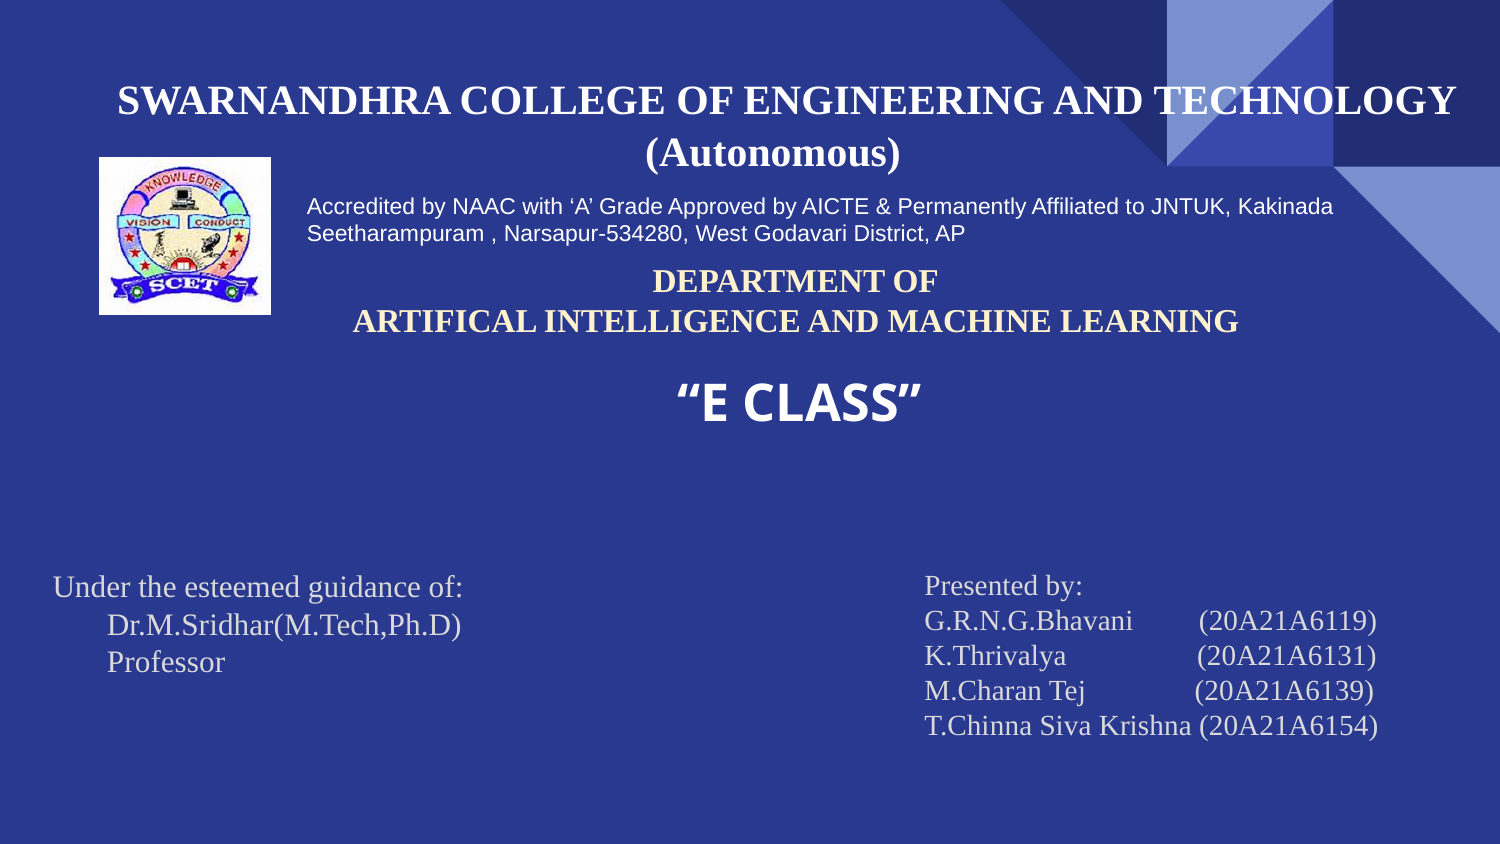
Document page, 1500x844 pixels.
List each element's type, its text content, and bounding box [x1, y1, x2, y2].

text_box Presented by: G.R.N.G.Bhavani (20A21A6119) K.Thrivalya (20A21A6131) M.Charan Tej (20A21A6139) T.Chinna Siva Krishna (20A21A6154) [909, 551, 1488, 757]
text_box Accredited by NAAC with ‘A’ Grade Approved by AICTE & Permanently Affiliated to JNTUK, Kakinada Seetharampuram , Narsapur-534280, West Godavari District, AP [291, 176, 1488, 262]
text_box “E CLASS” [27, 354, 1450, 448]
text_box DEPARTMENT OF ARTIFICAL INTELLIGENCE AND MACHINE LEARNING [337, 244, 1500, 355]
text_box Under the esteemed guidance of: Dr.M.Sridhar(M.Tech,Ph.D) Professor [37, 551, 530, 732]
picture [99, 157, 271, 315]
text_box SWARNANDHRA COLLEGE OF ENGINEERING AND TECHNOLOGY (Autonomous) [37, 49, 1488, 190]
